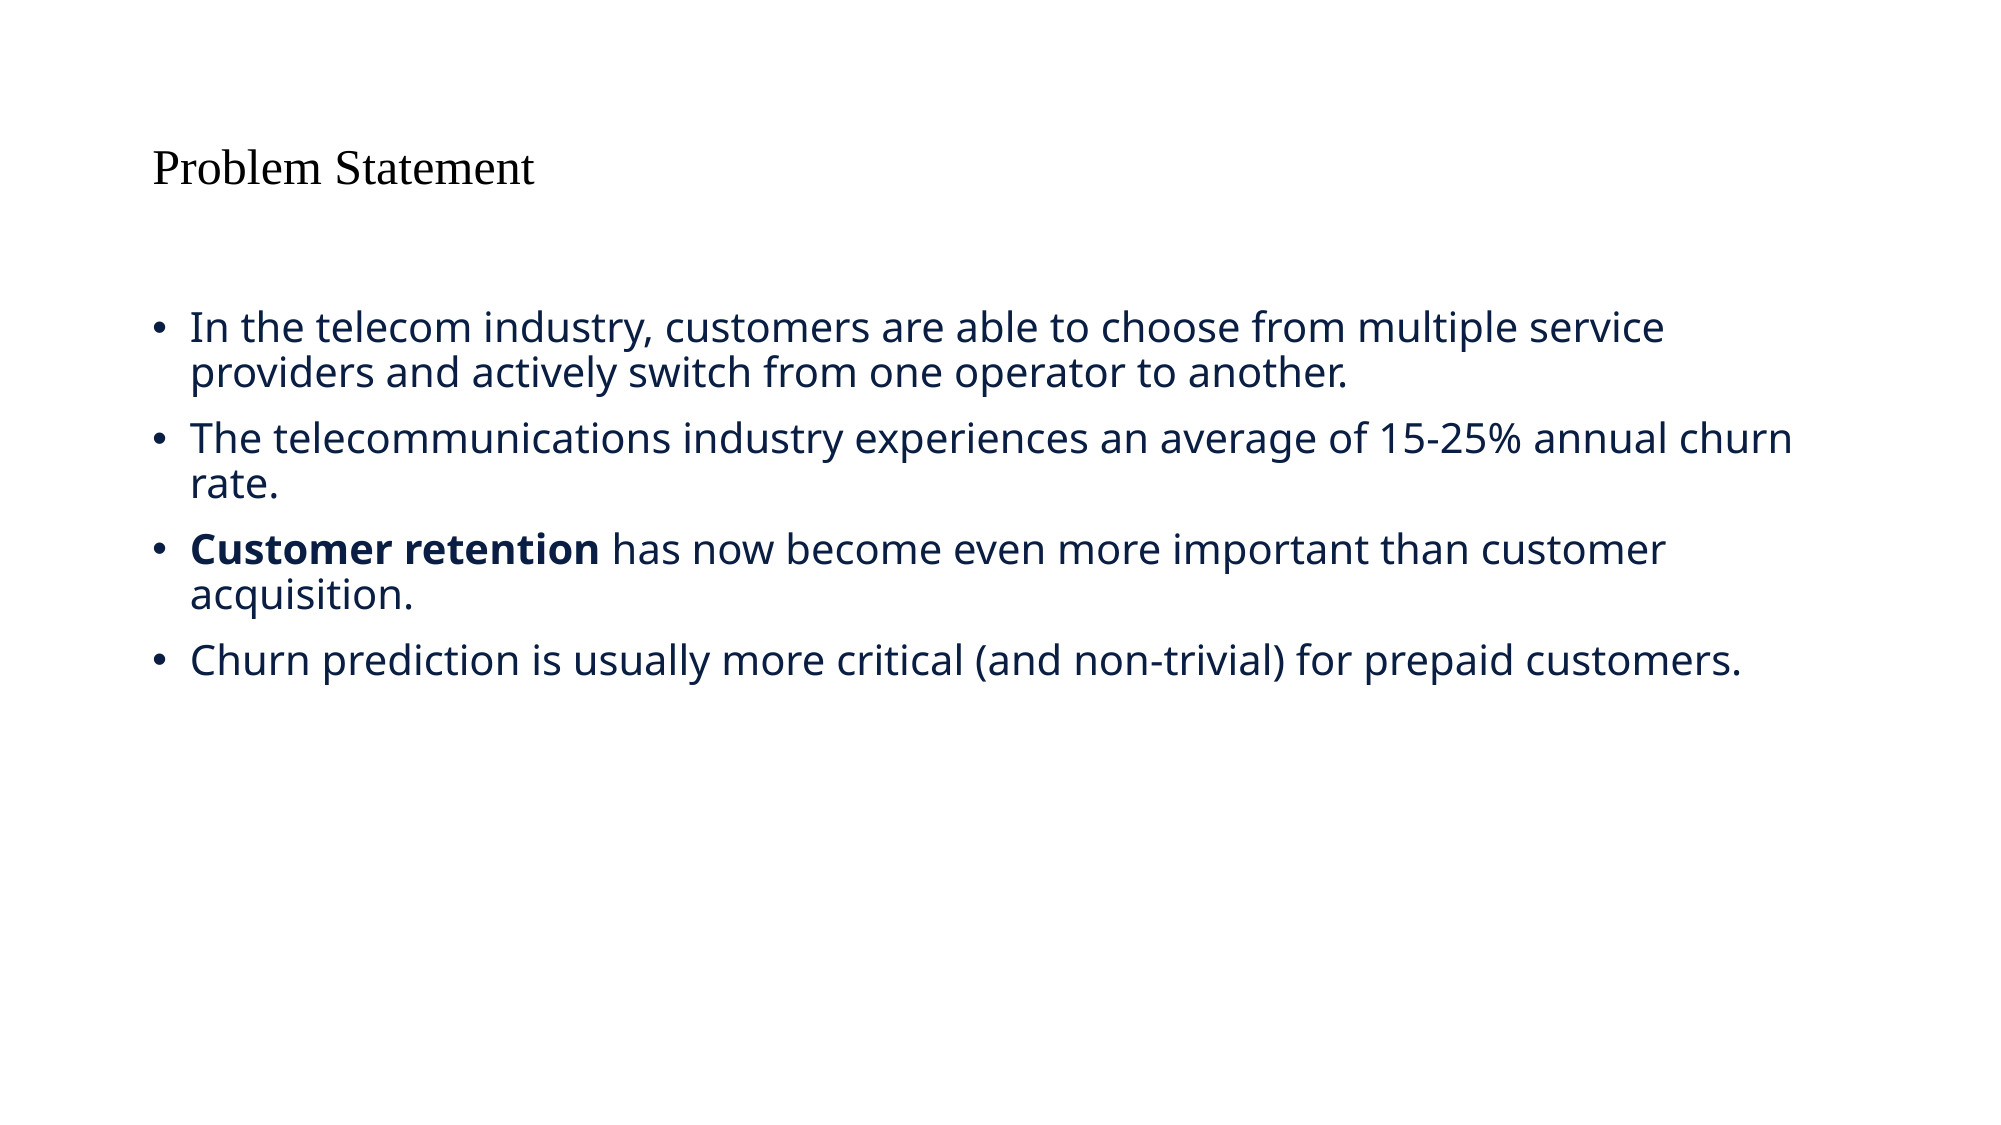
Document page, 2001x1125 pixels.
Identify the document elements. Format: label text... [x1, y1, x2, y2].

list In the telecom industry, customers are able to choose from multiple service providers and actively switch from one operator to another. The telecommunications industry experiences an average of 15-25% annual churn rate. Customer retention has now become even more important than customer acquisition. Churn prediction is usually more critical (and non-trivial) for prepaid customers. [137, 299, 1863, 1014]
title Problem Statement [137, 59, 1863, 278]
